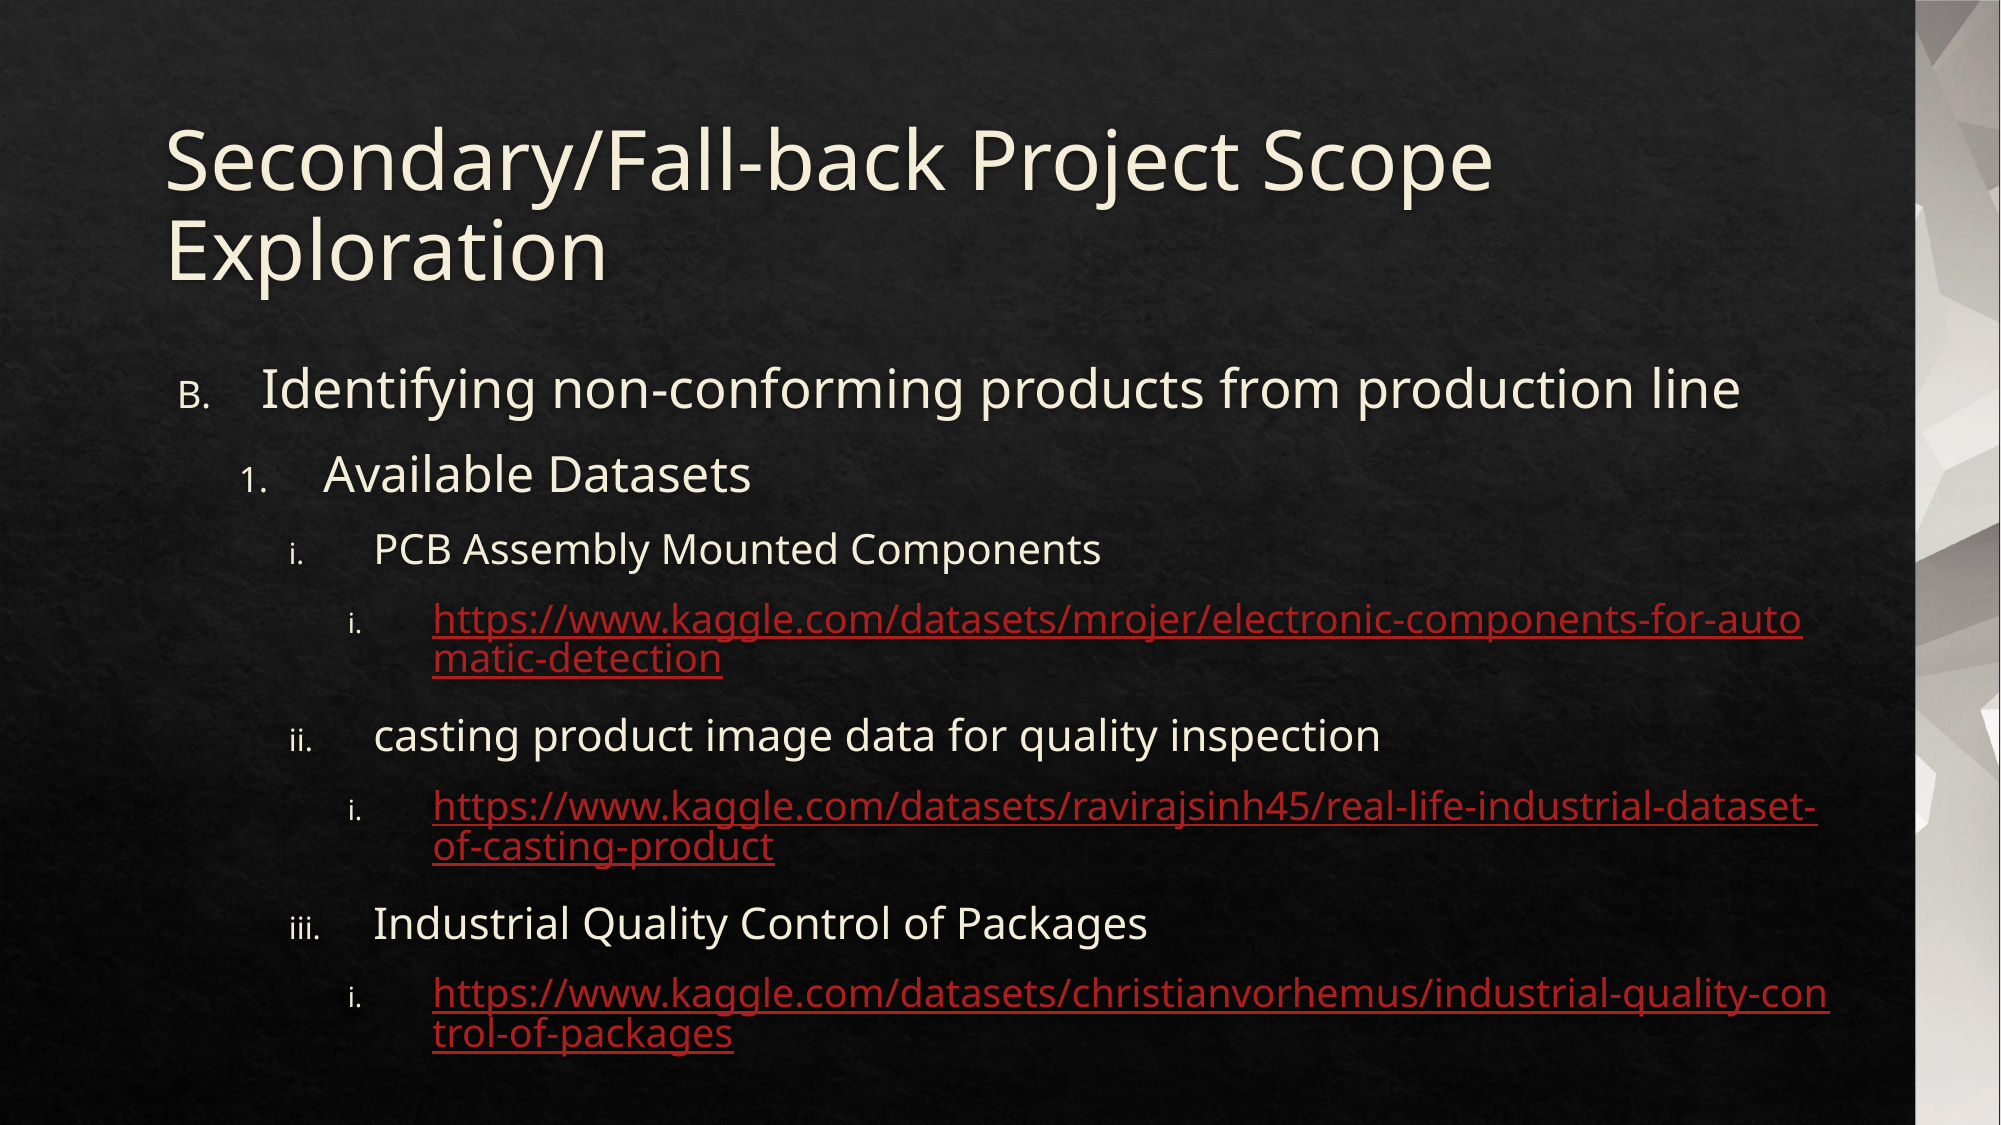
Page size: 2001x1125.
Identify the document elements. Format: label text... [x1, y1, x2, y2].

list Identifying non-conforming products from production line Available Datasets PCB Assembly Mounted Components https://www.kaggle.com/datasets/mrojer/electronic-components-for-automatic-detection casting product image data for quality inspection https://www.kaggle.com/datasets/ravirajsinh45/real-life-industrial-dataset-of-casting-product Industrial Quality Control of Packages https://www.kaggle.com/datasets/christianvorhemus/industrial-quality-control-of-packages [149, 340, 1849, 1025]
title Secondary/Fall-back Project Scope Exploration [149, 99, 1849, 307]
picture [1915, 0, 2000, 1125]
